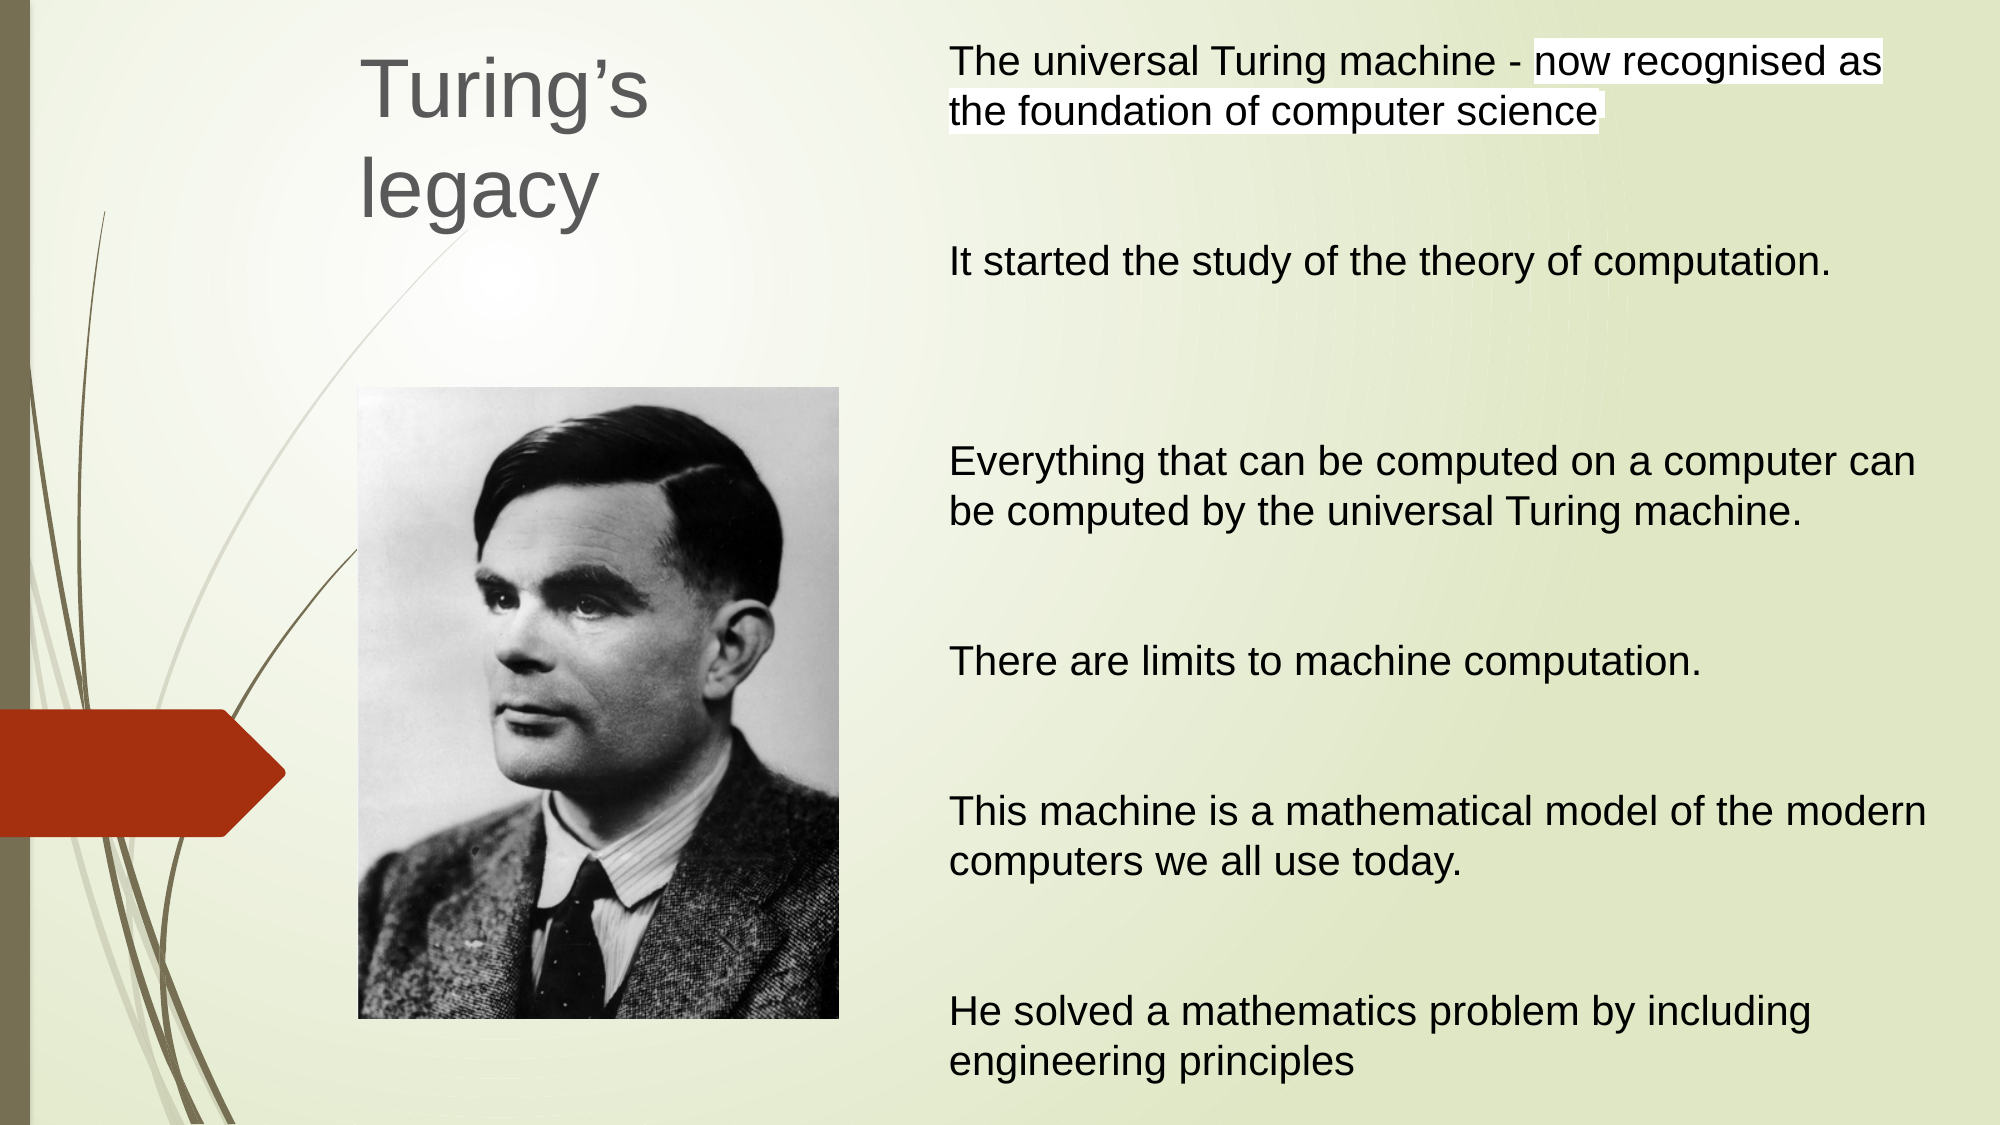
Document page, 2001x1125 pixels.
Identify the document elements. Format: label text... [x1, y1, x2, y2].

text_box The universal Turing machine - now recognised as the foundation of computer science It started the study of the theory of computation. Everything that can be computed on a computer can be computed by the universal Turing machine. There are limits to machine computation. This machine is a mathematical model of the modern computers we all use today. He solved a mathematics problem by including engineering principles [933, 26, 1944, 1092]
picture [356, 387, 839, 1019]
subtitle Turing’s legacy [344, 26, 768, 94]
